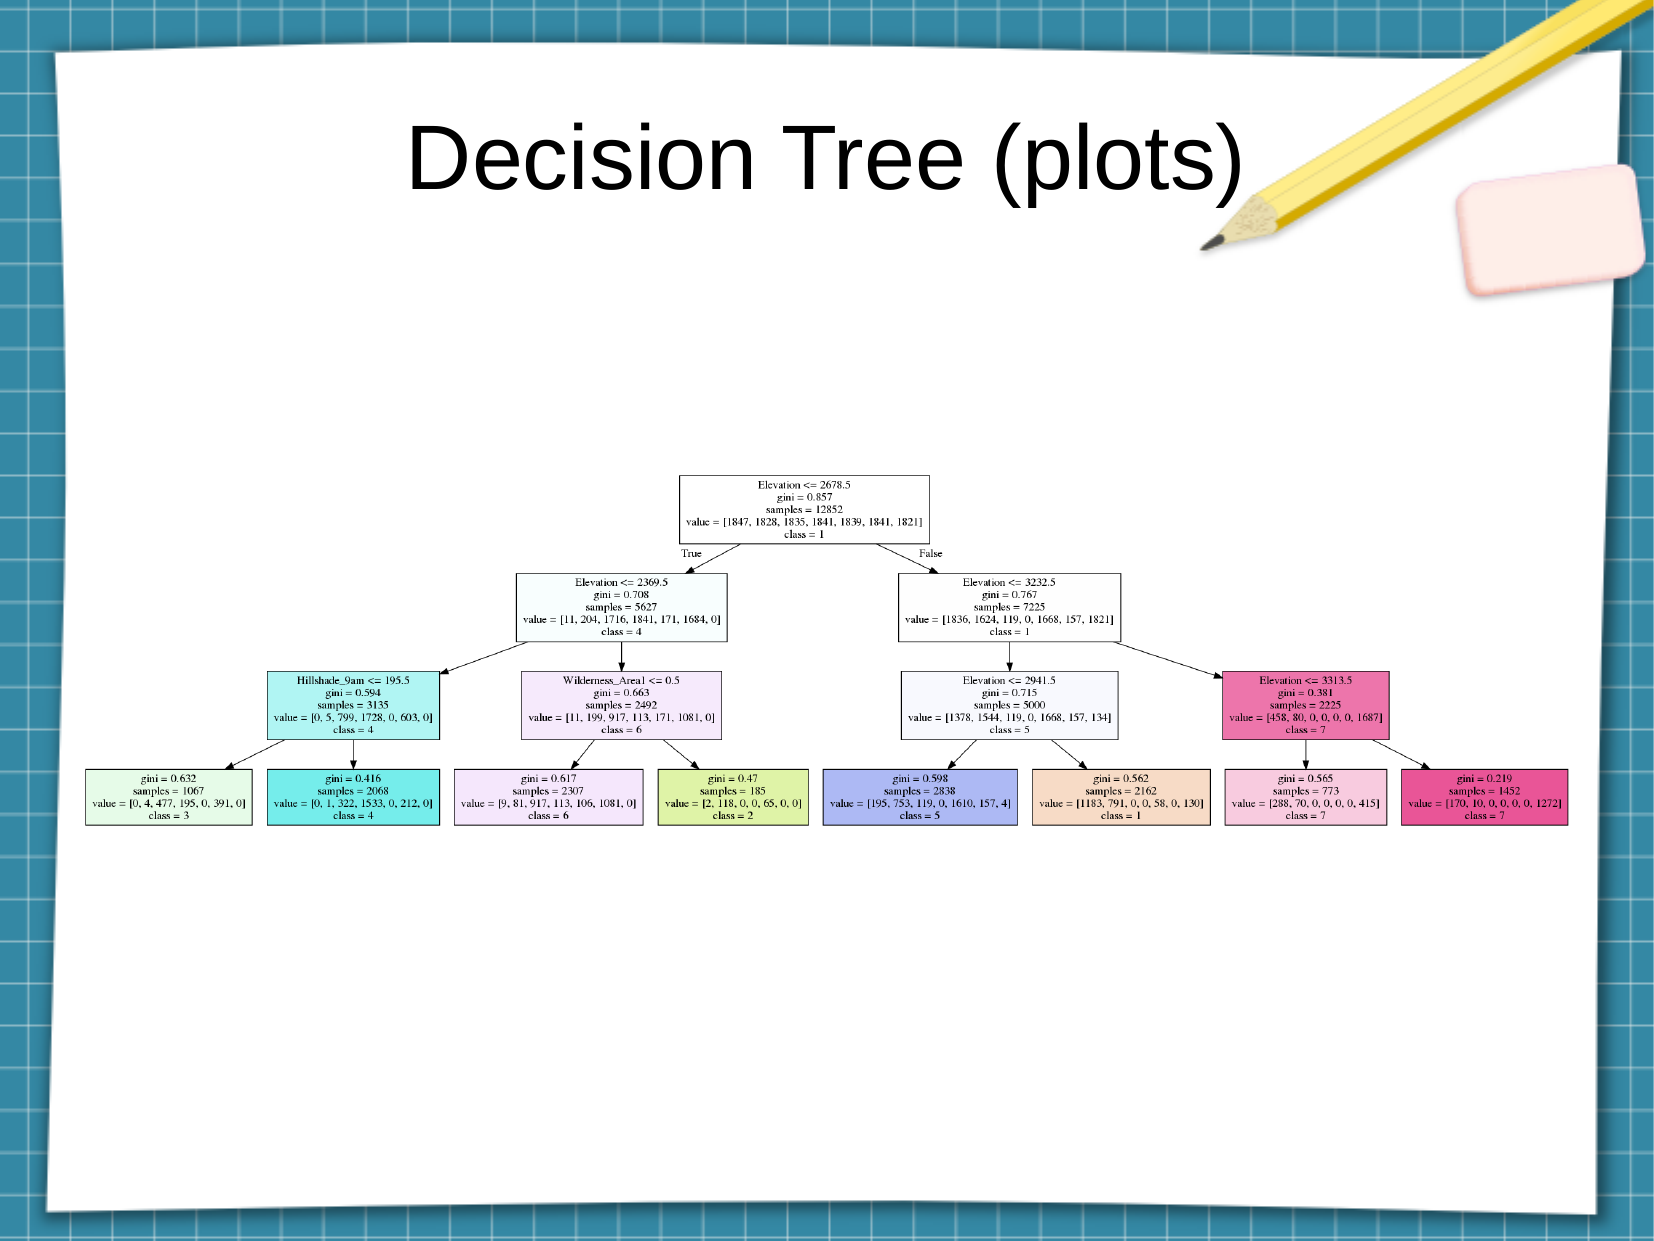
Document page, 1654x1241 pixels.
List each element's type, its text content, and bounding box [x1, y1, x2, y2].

picture [0, 0, 1654, 1241]
text_box Decision Tree (plots) [82, 49, 1571, 257]
